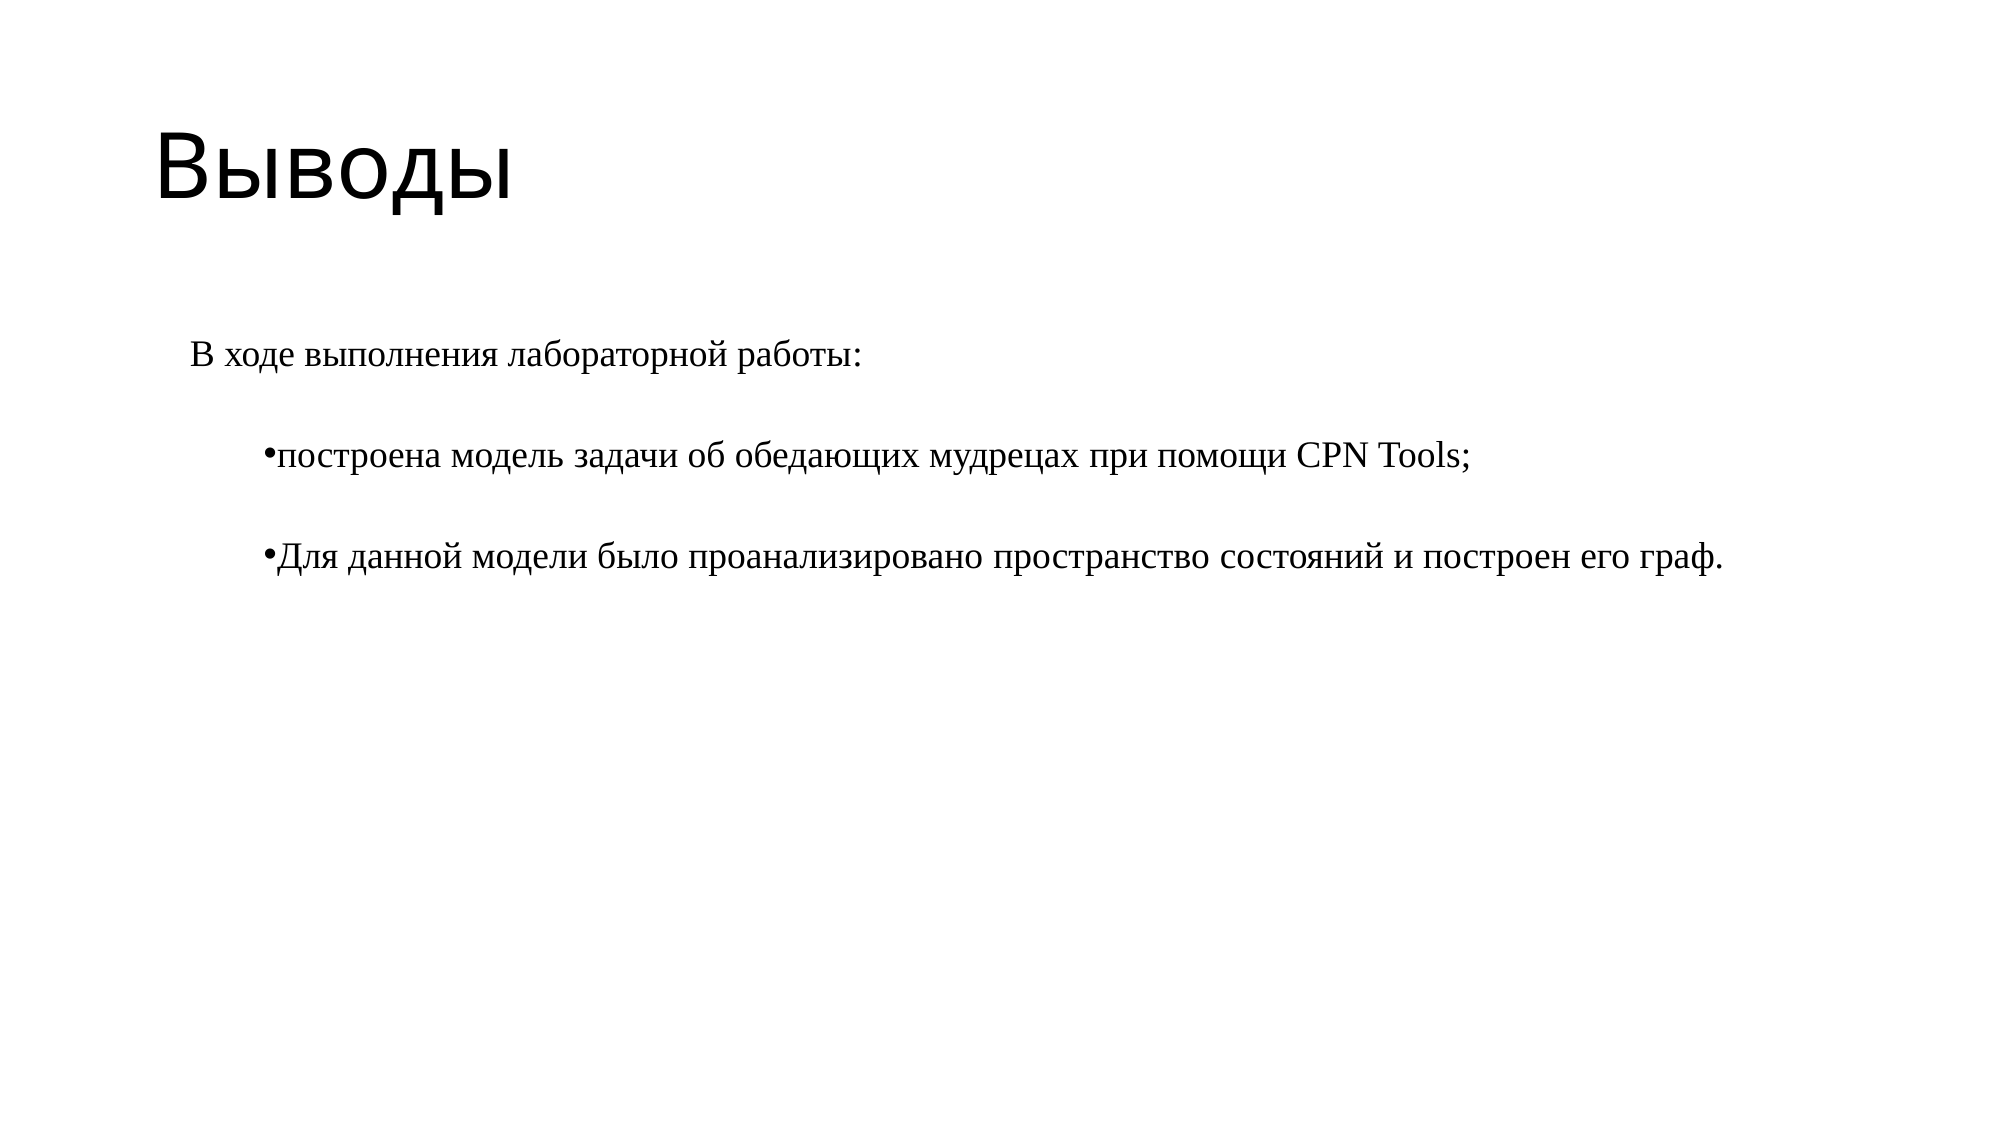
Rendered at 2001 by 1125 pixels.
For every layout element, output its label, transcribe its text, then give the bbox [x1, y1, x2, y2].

list В ходе выполнения лабораторной работы: построена модель задачи об обедающих мудрецах при помощи CPN Tools; Для данной модели было проанализировано пространство состояний и построен его граф. [137, 299, 1863, 1014]
title Выводы [137, 59, 1863, 278]
